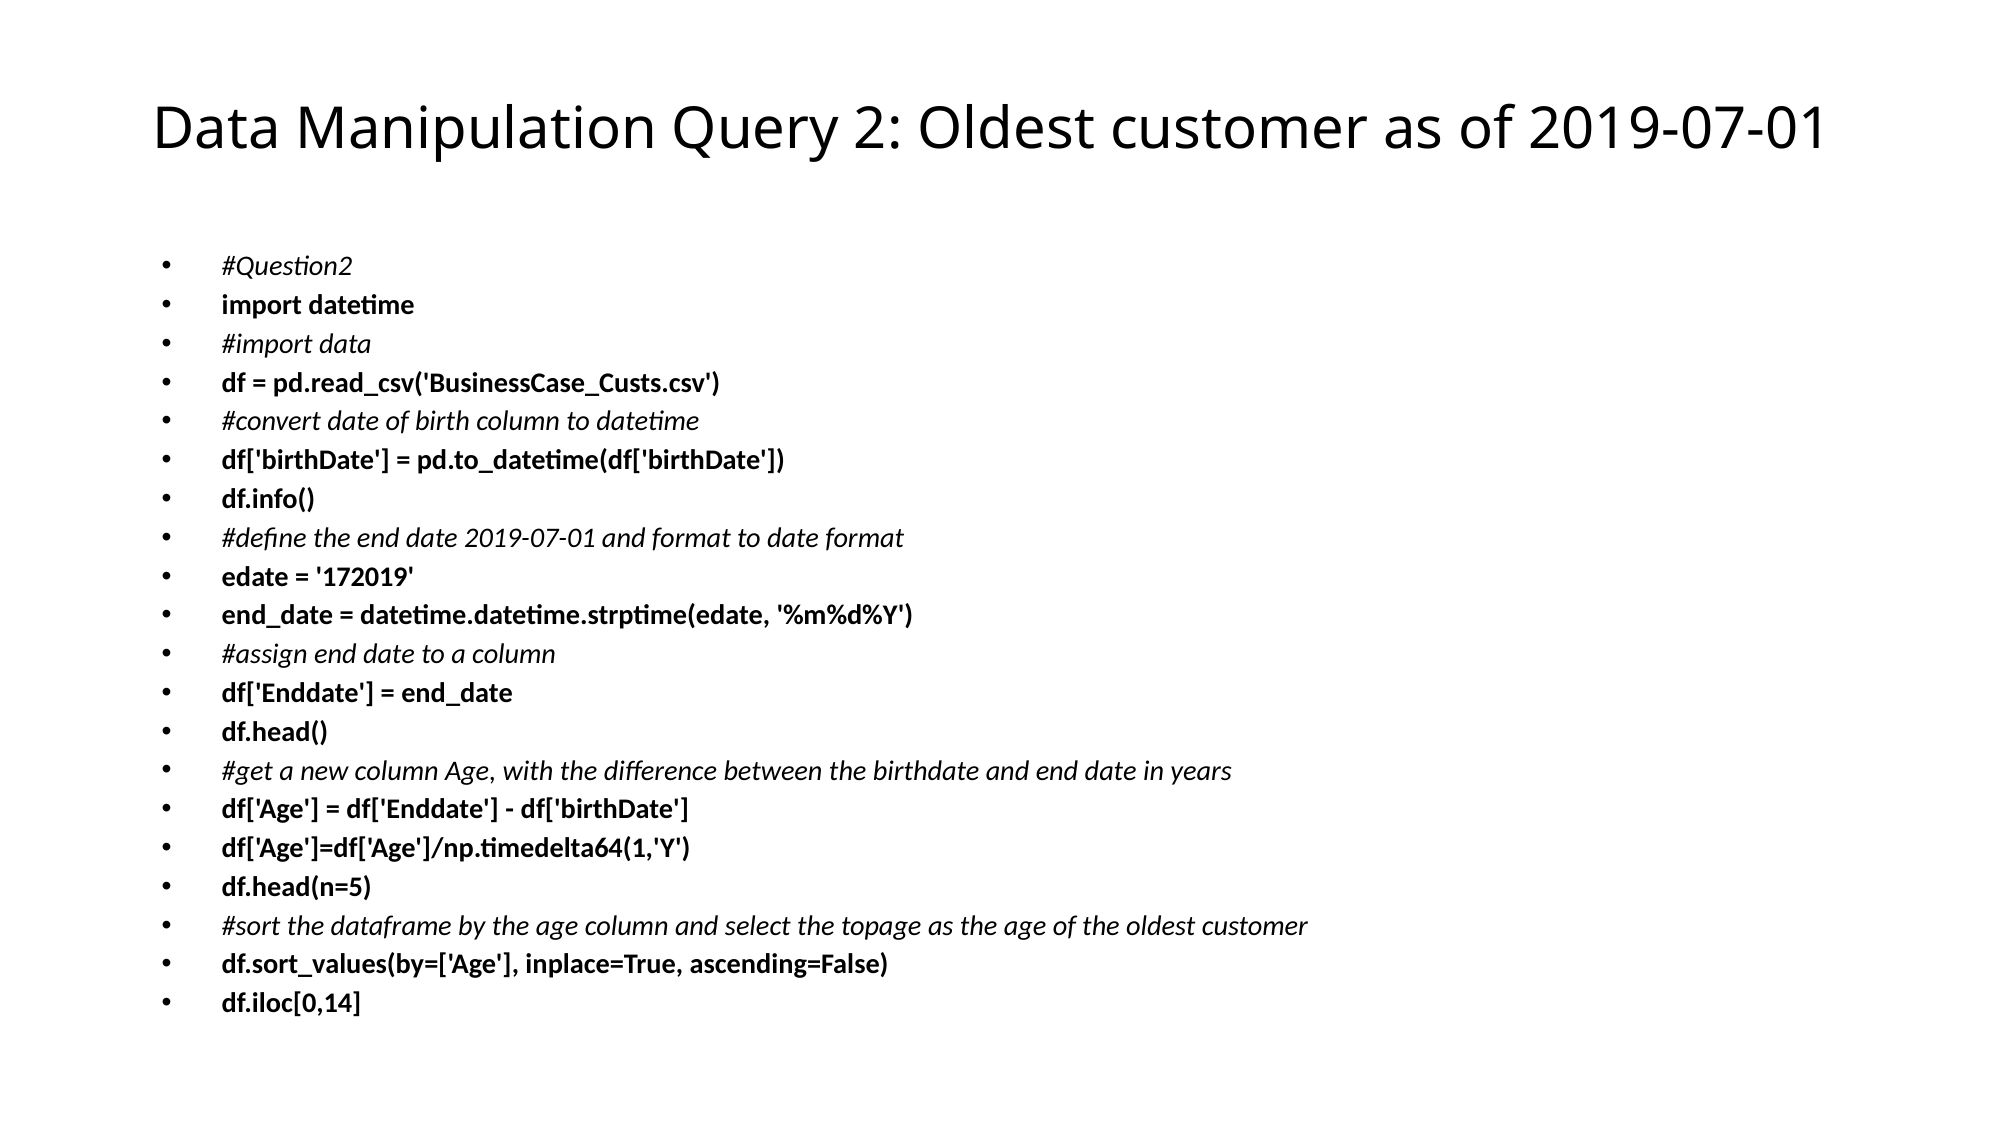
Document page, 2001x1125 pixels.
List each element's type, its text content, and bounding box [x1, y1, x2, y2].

list #Question2 import datetime #import data df = pd.read_csv('BusinessCase_Custs.csv') #convert date of birth column to datetime df['birthDate'] = pd.to_datetime(df['birthDate']) df.info() #define the end date 2019-07-01 and format to date format edate = '172019' end_date = datetime.datetime.strptime(edate, '%m%d%Y') #assign end date to a column df['Enddate'] = end_date df.head() #get a new column Age, with the difference between the birthdate and end date in years df['Age'] = df['Enddate'] - df['birthDate'] df['Age']=df['Age']/np.timedelta64(1,'Y') df.head(n=5) #sort the dataframe by the age column and select the topage as the age of the oldest customer df.sort_values(by=['Age'], inplace=True, ascending=False) df.iloc[0,14] [146, 243, 1872, 1031]
title Data Manipulation Query 2: Oldest customer as of 2019-07-01 [137, 59, 1863, 200]
